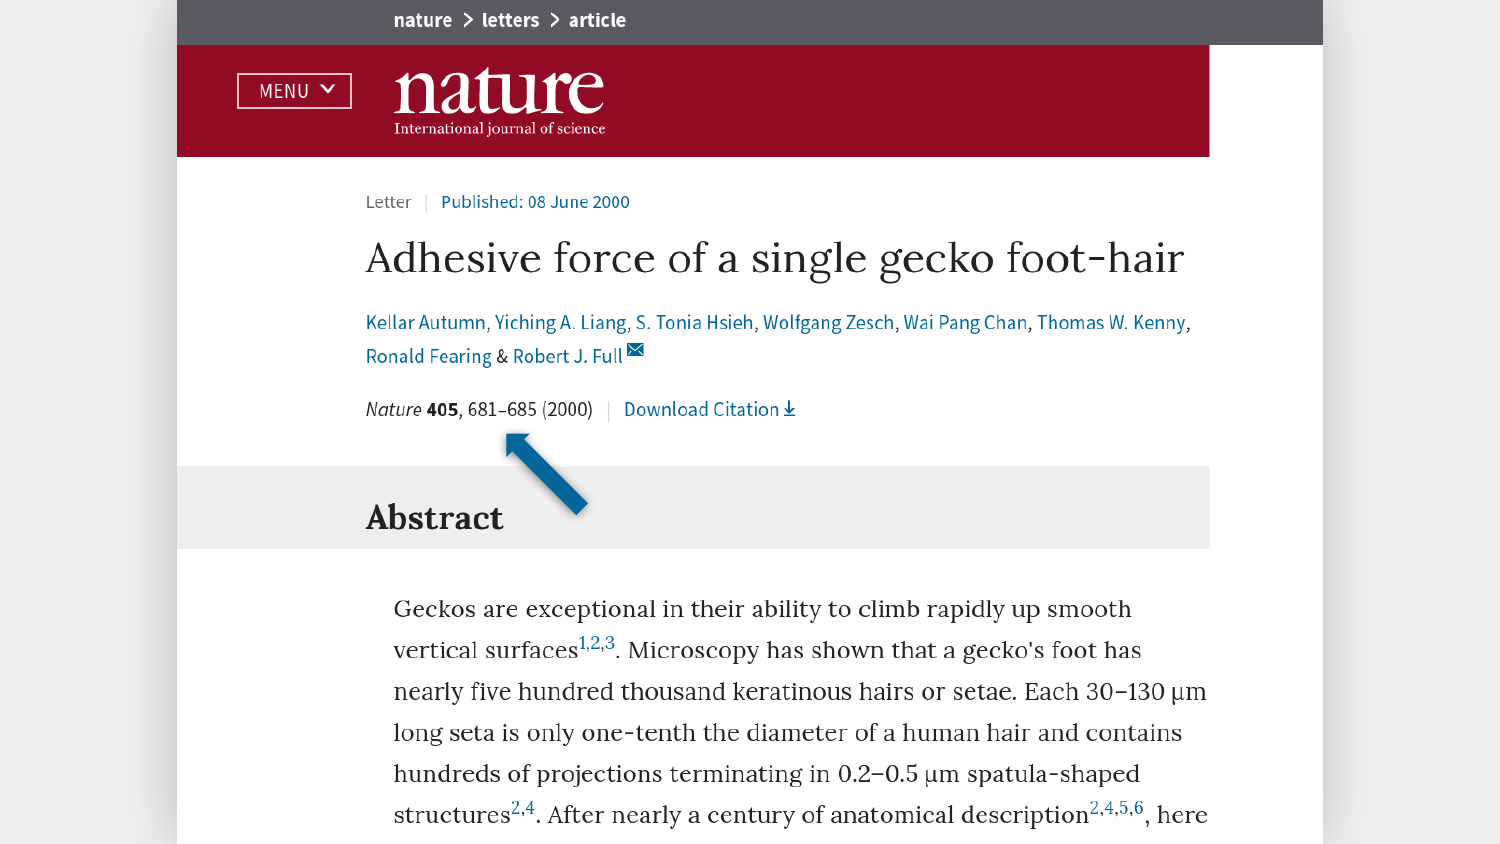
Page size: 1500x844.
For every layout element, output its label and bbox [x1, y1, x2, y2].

picture [177, 0, 1323, 844]
